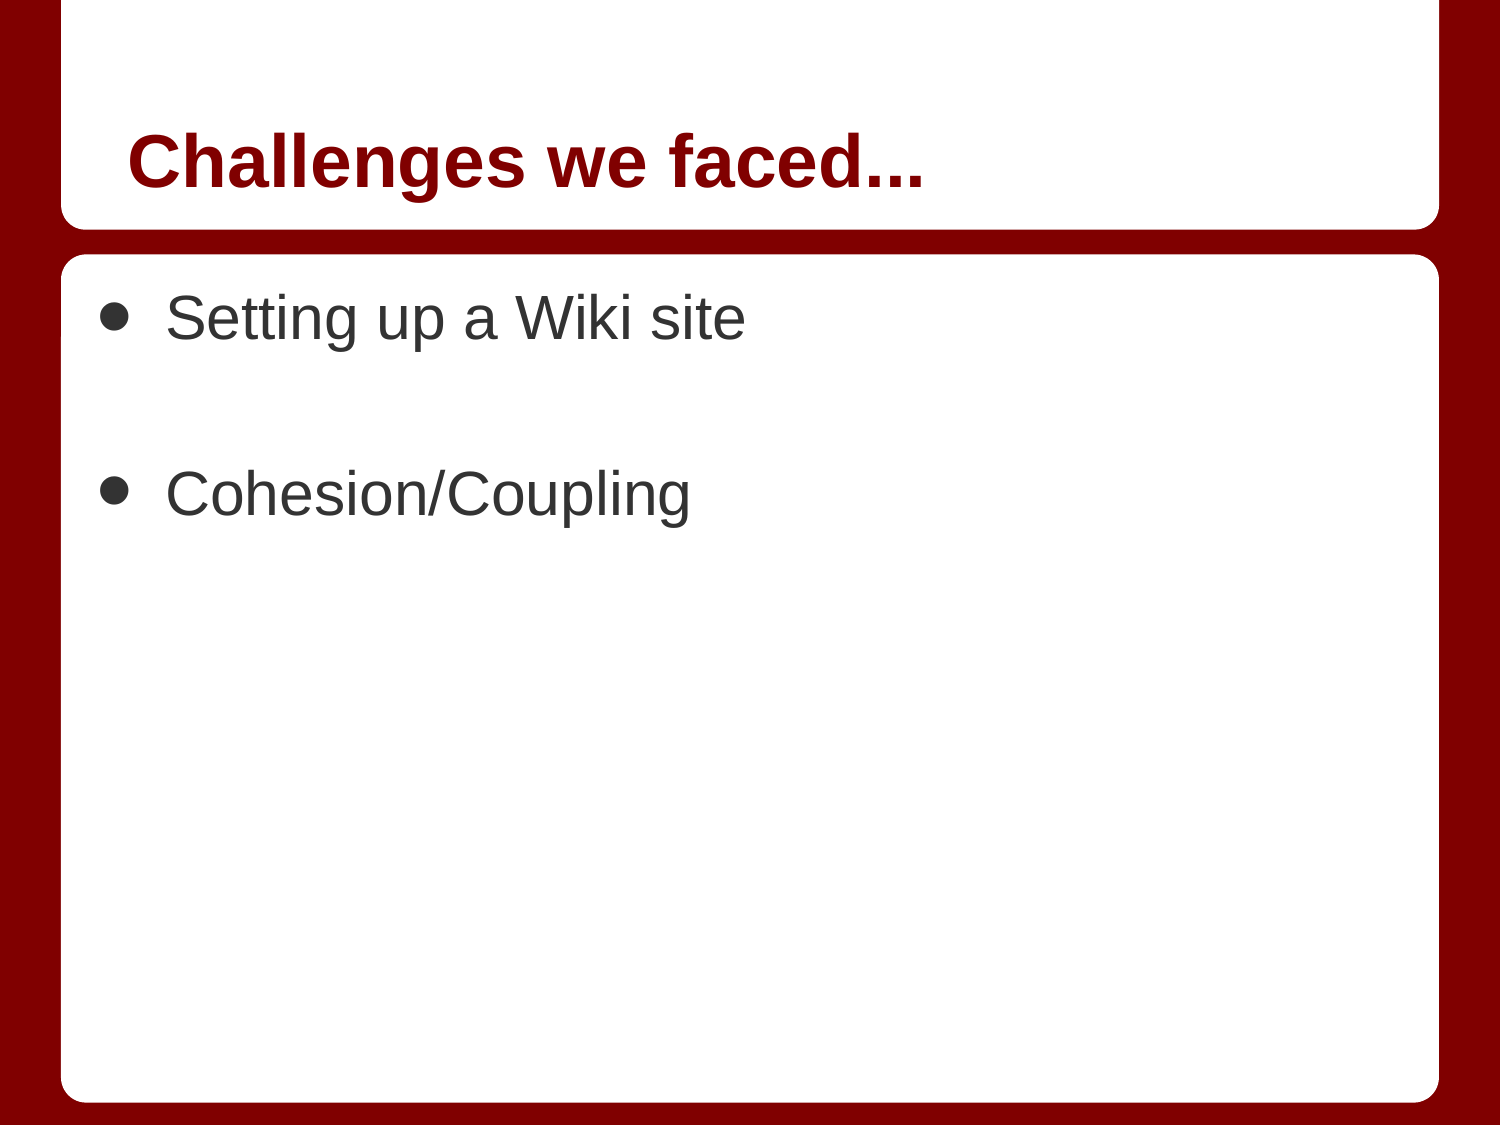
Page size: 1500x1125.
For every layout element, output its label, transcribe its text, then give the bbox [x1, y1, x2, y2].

title Challenges we faced... [75, 30, 1425, 218]
list Setting up a Wiki site Cohesion/Coupling [75, 262, 1425, 1078]
